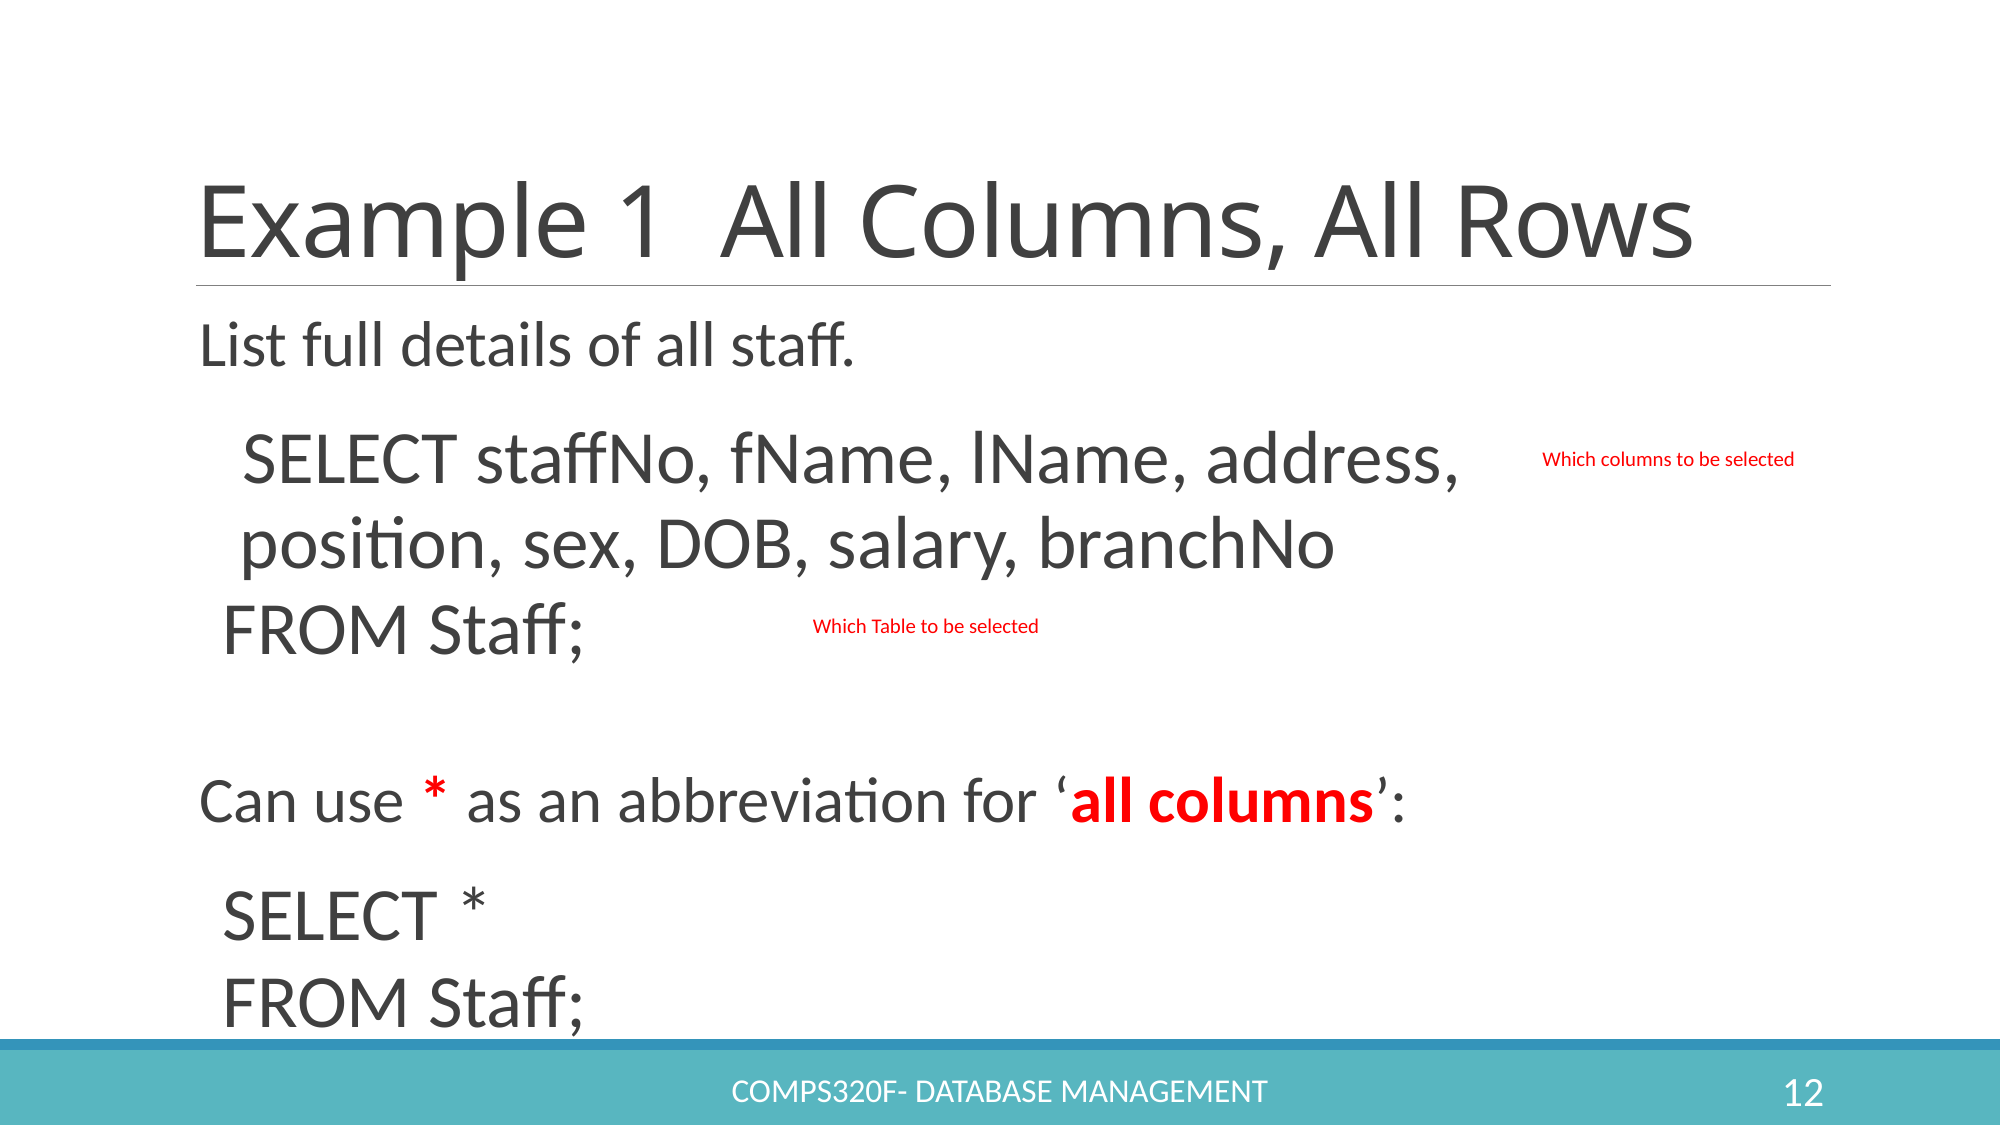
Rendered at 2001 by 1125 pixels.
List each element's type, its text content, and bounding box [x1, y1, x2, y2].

footer COMPS320F- Database Management [604, 1059, 1396, 1120]
text_box Which columns to be selected [1527, 437, 1840, 478]
text_box Which Table to be selected [798, 605, 1059, 645]
list List full details of all staff. SELECT staffNo, fName, lName, address, position, sex, DOB, salary, branchNo FROM Staff; Can use * as an abbreviation for ‘all columns’: SELECT * FROM Staff; [180, 302, 1830, 1069]
title Example 1 All Columns, All Rows [180, 47, 1830, 285]
slide_number 12 [1624, 1059, 1840, 1120]
